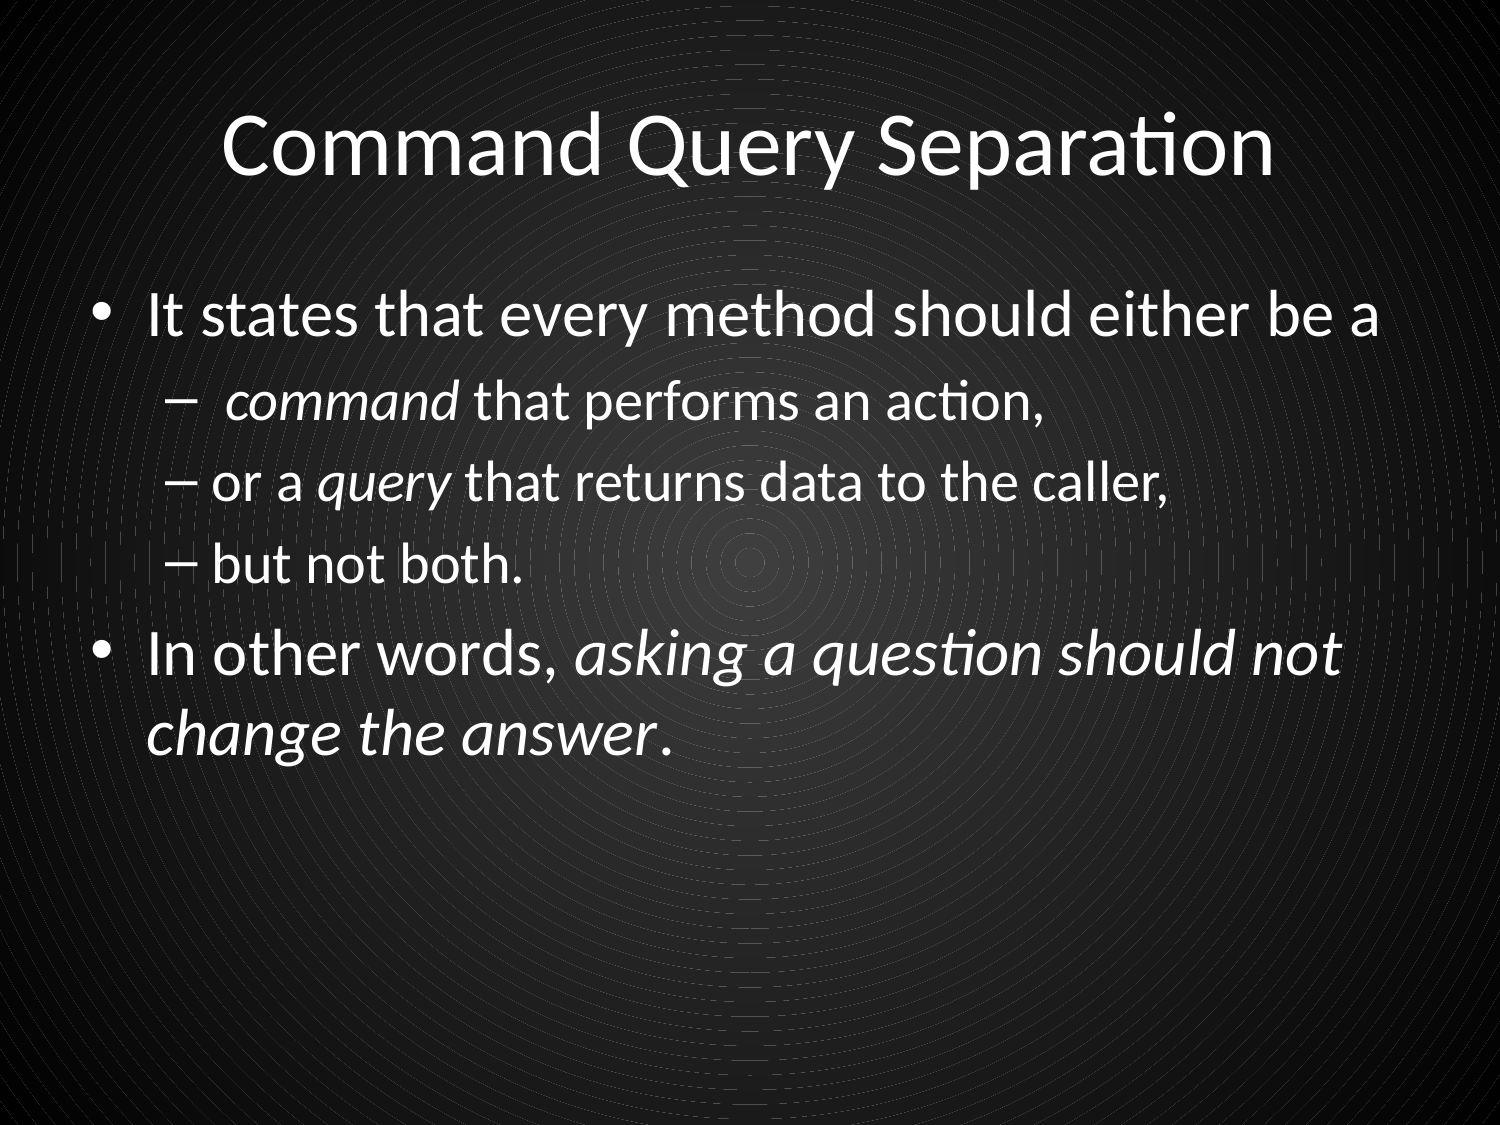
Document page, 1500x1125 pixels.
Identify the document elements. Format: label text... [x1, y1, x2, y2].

title Command Query Separation [75, 45, 1425, 233]
list It states that every method should either be a command that performs an action, or a query that returns data to the caller, but not both. In other words, asking a question should not change the answer. [75, 262, 1425, 1005]
